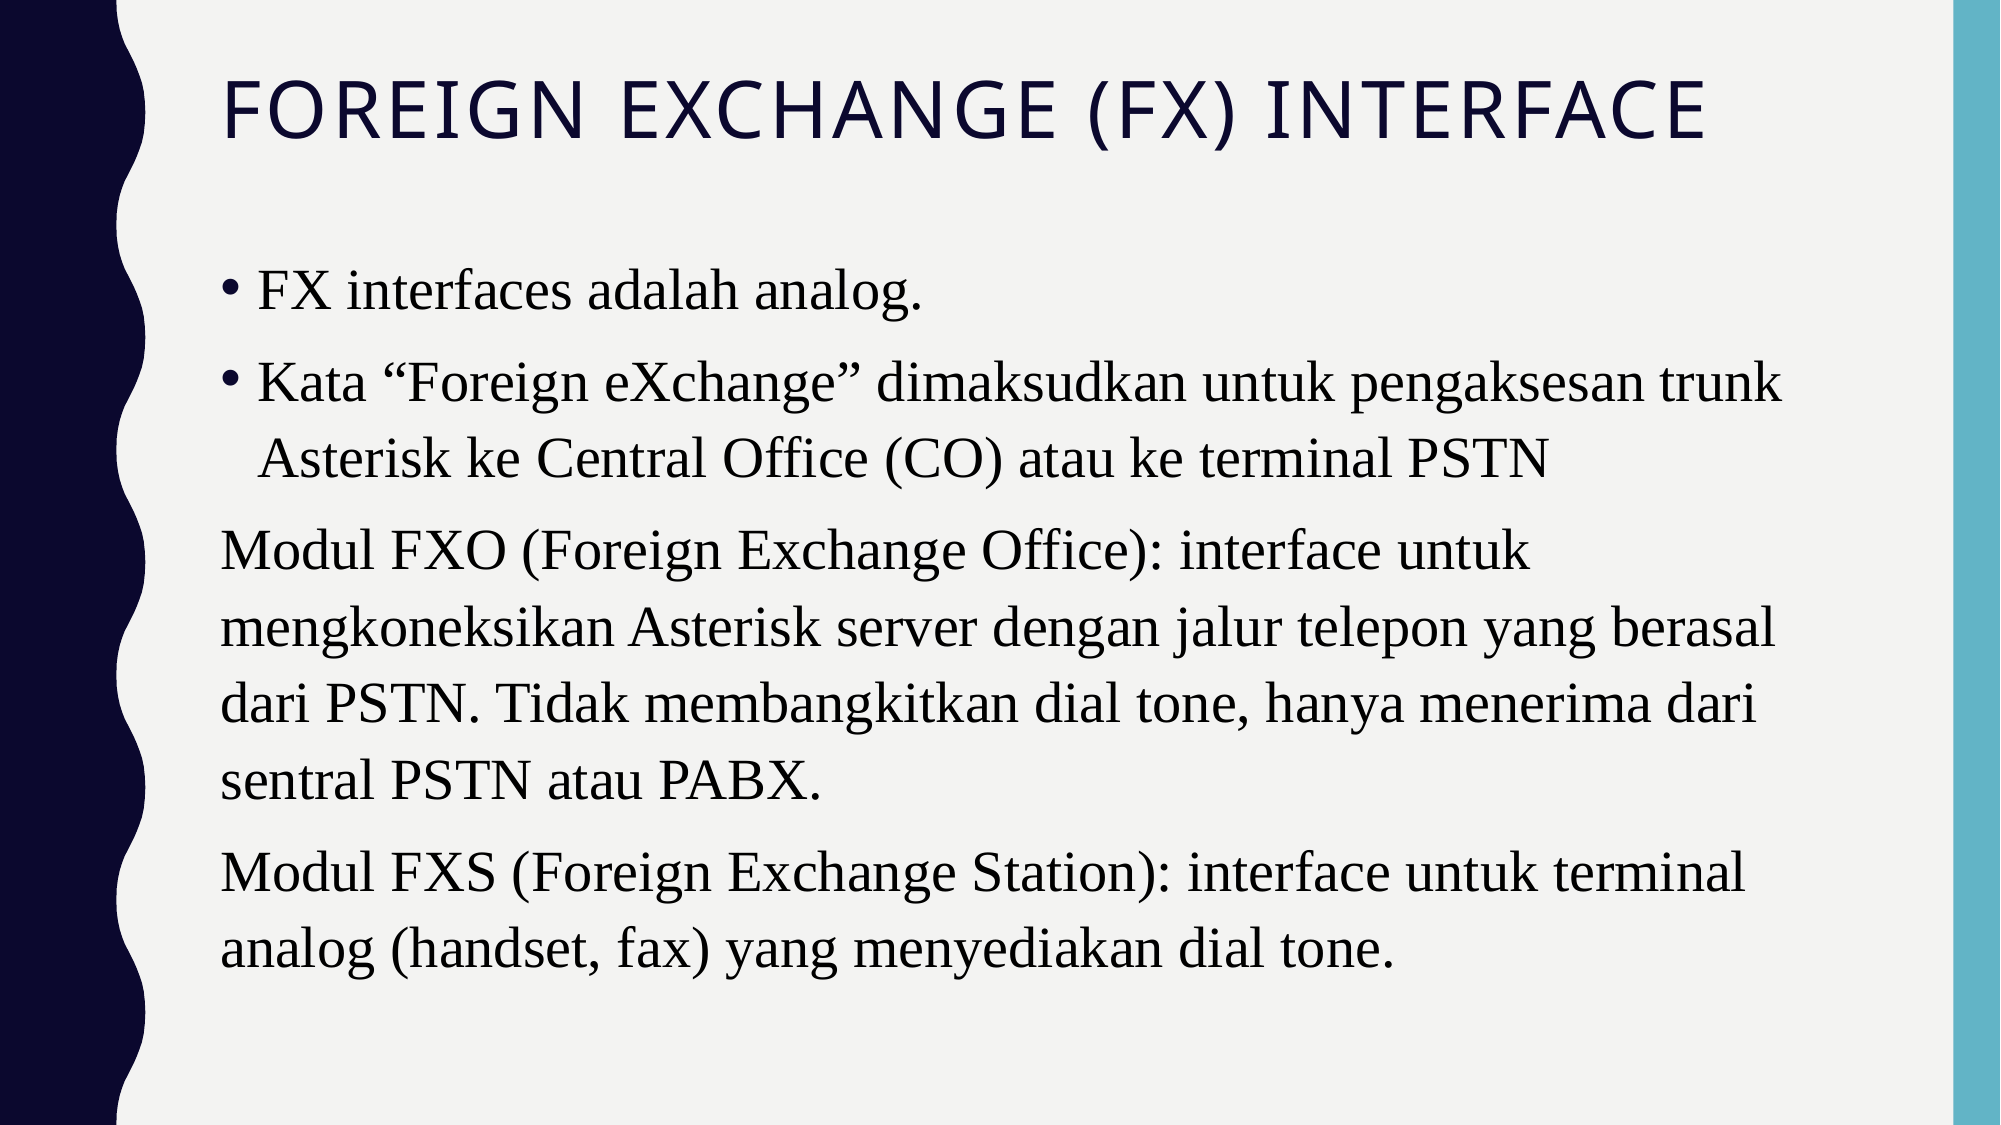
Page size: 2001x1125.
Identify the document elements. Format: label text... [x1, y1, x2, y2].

title FOREIGN EXCHANGE (FX) INTERFACE [205, 62, 1875, 210]
list FX interfaces adalah analog. Kata “Foreign eXchange” dimaksudkan untuk pengaksesan trunk Asterisk ke Central Office (CO) atau ke terminal PSTN Modul FXO (Foreign Exchange Office): interface untuk mengkoneksikan Asterisk server dengan jalur telepon yang berasal dari PSTN. Tidak membangkitkan dial tone, hanya menerima dari sentral PSTN atau PABX. Modul FXS (Foreign Exchange Station): interface untuk terminal analog (handset, fax) yang menyediakan dial tone. [205, 236, 1875, 1063]
